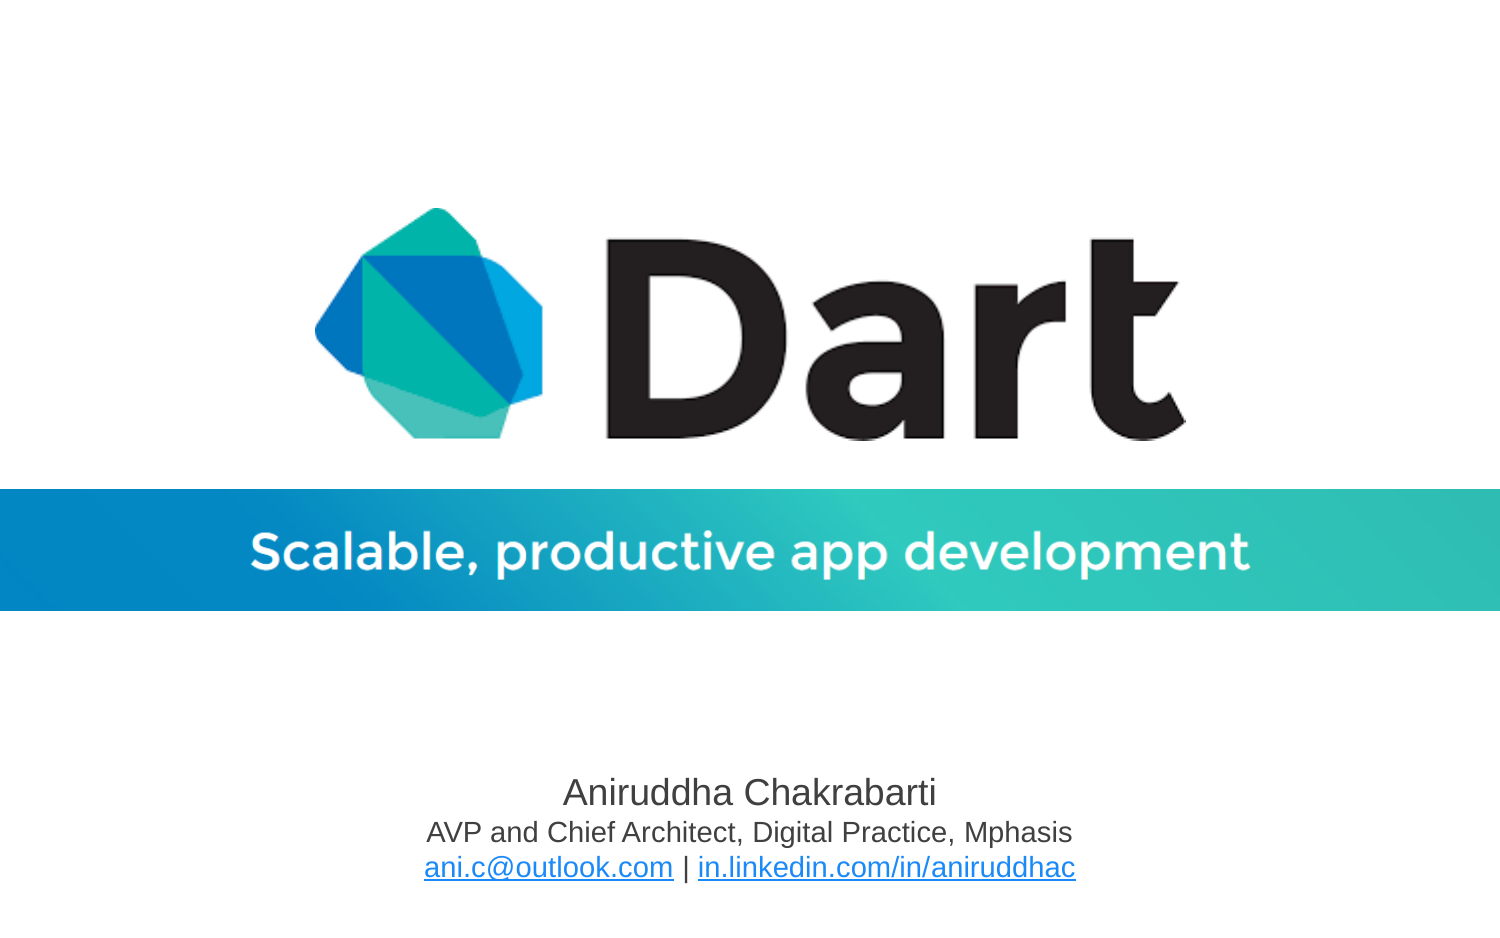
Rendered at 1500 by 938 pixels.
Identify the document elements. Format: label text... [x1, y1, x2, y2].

subtitle Aniruddha Chakrabarti AVP and Chief Architect, Digital Practice, Mphasis ani.c@outlook.com | in.linkedin.com/in/aniruddhac [124, 762, 1376, 911]
picture [389, 531, 418, 570]
picture [314, 208, 1186, 441]
picture [252, 533, 279, 570]
picture [284, 542, 309, 570]
picture [436, 542, 463, 570]
picture [469, 562, 477, 575]
picture [411, 489, 1500, 612]
picture [424, 531, 430, 569]
picture [346, 531, 352, 569]
picture [314, 542, 337, 570]
picture [357, 542, 382, 570]
